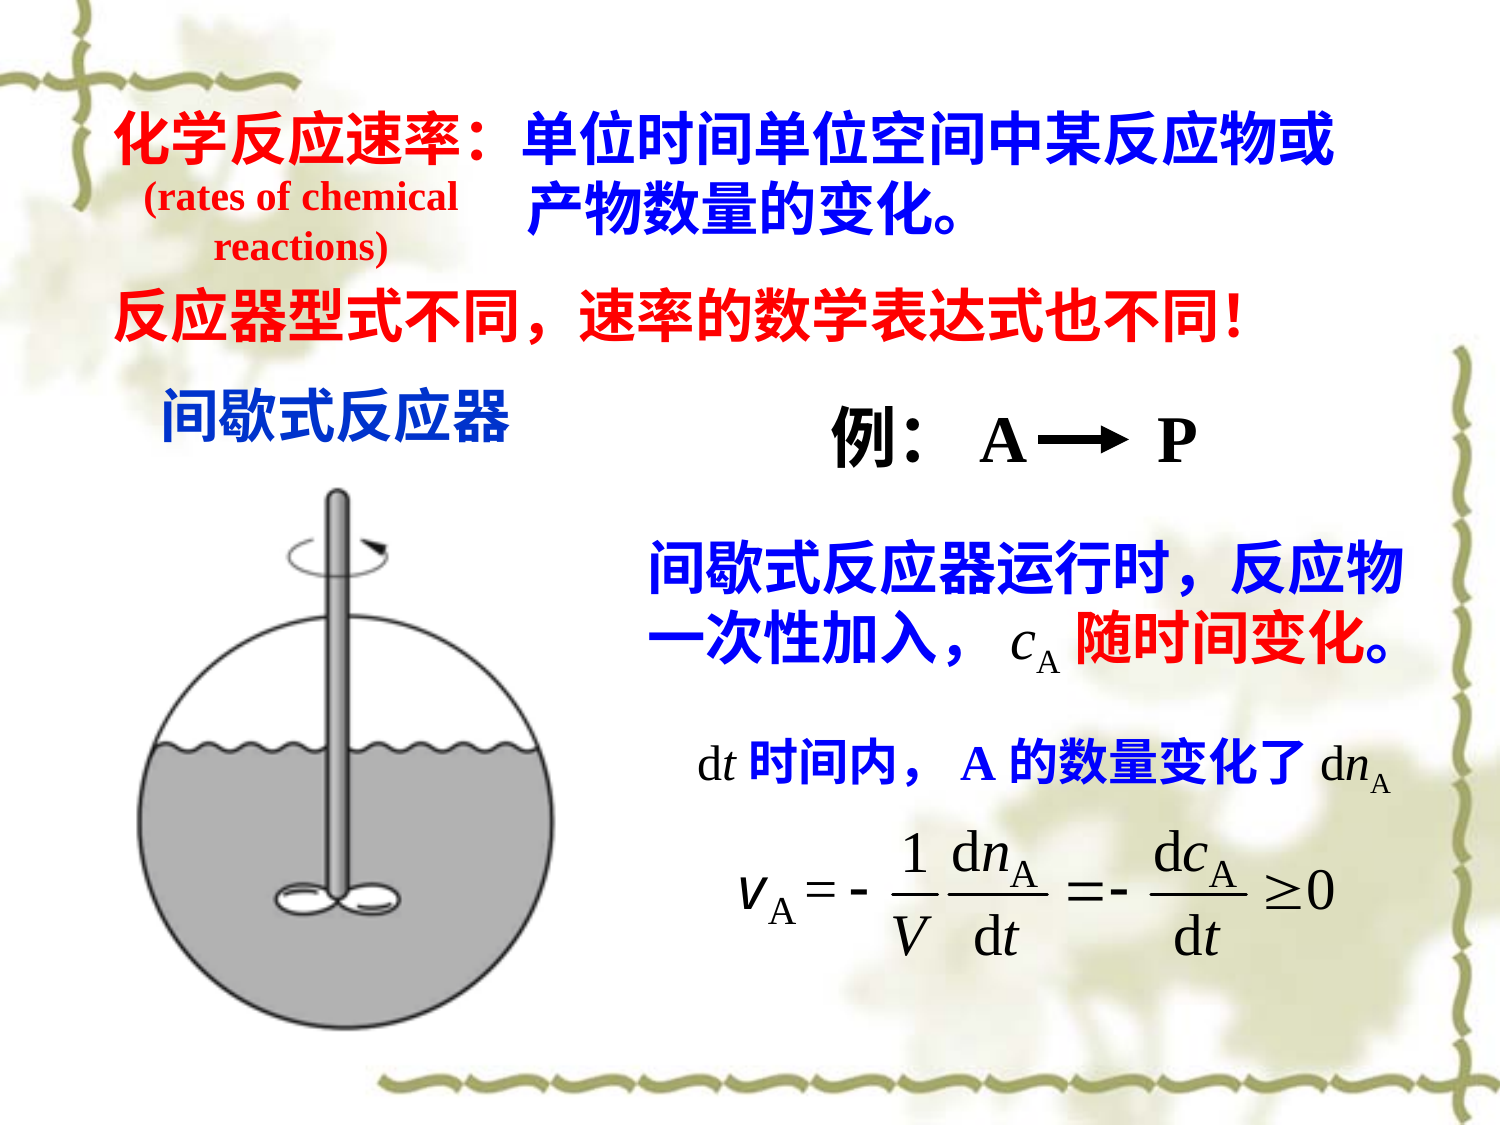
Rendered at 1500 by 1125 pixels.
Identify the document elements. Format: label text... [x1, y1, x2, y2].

text_box 反应器型式不同，速率的数学表达式也不同！ [97, 272, 1320, 357]
text_box 间歇式反应器 [146, 372, 554, 457]
text_box 间歇式反应器运行时，反应物一次性加入，cA随时间变化。 dt时间内，A的数量变化了dnA [632, 523, 1441, 807]
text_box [727, 815, 1345, 969]
text_box 化学反应速率：单位时间单位空间中某反应物或产物数量的变化。 [97, 94, 1388, 250]
text_box (rates of chemical reactions) [114, 161, 488, 277]
picture [0, 0, 1500, 1125]
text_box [821, 387, 1208, 485]
